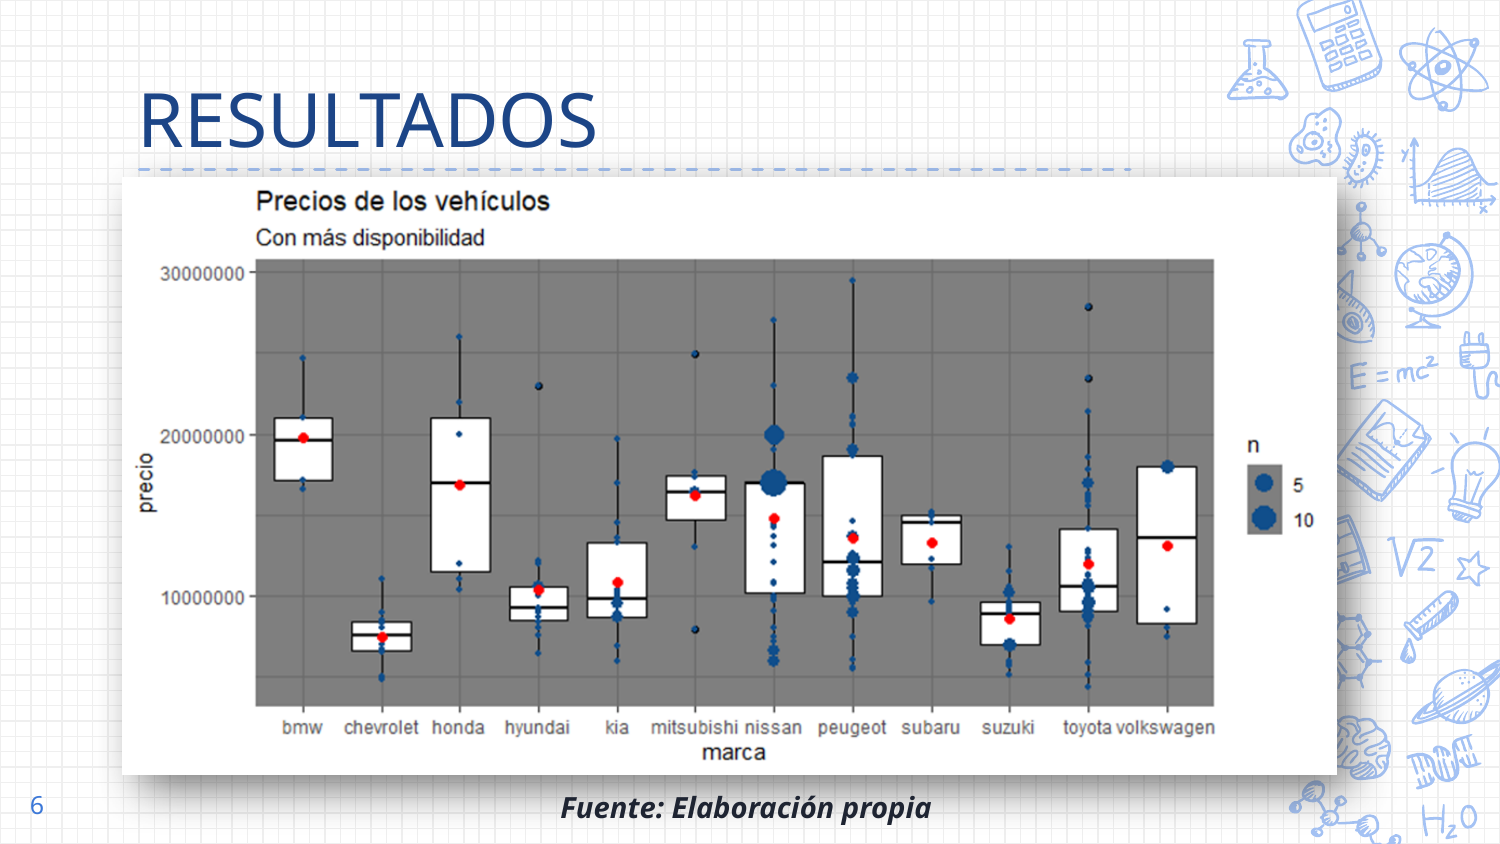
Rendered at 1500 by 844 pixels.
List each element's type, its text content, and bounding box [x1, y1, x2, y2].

text_box Fuente: Elaboración propia [370, 782, 1129, 832]
title RESULTADOS [122, 36, 1130, 173]
picture [122, 177, 1337, 775]
slide_number 6 [14, 774, 105, 840]
